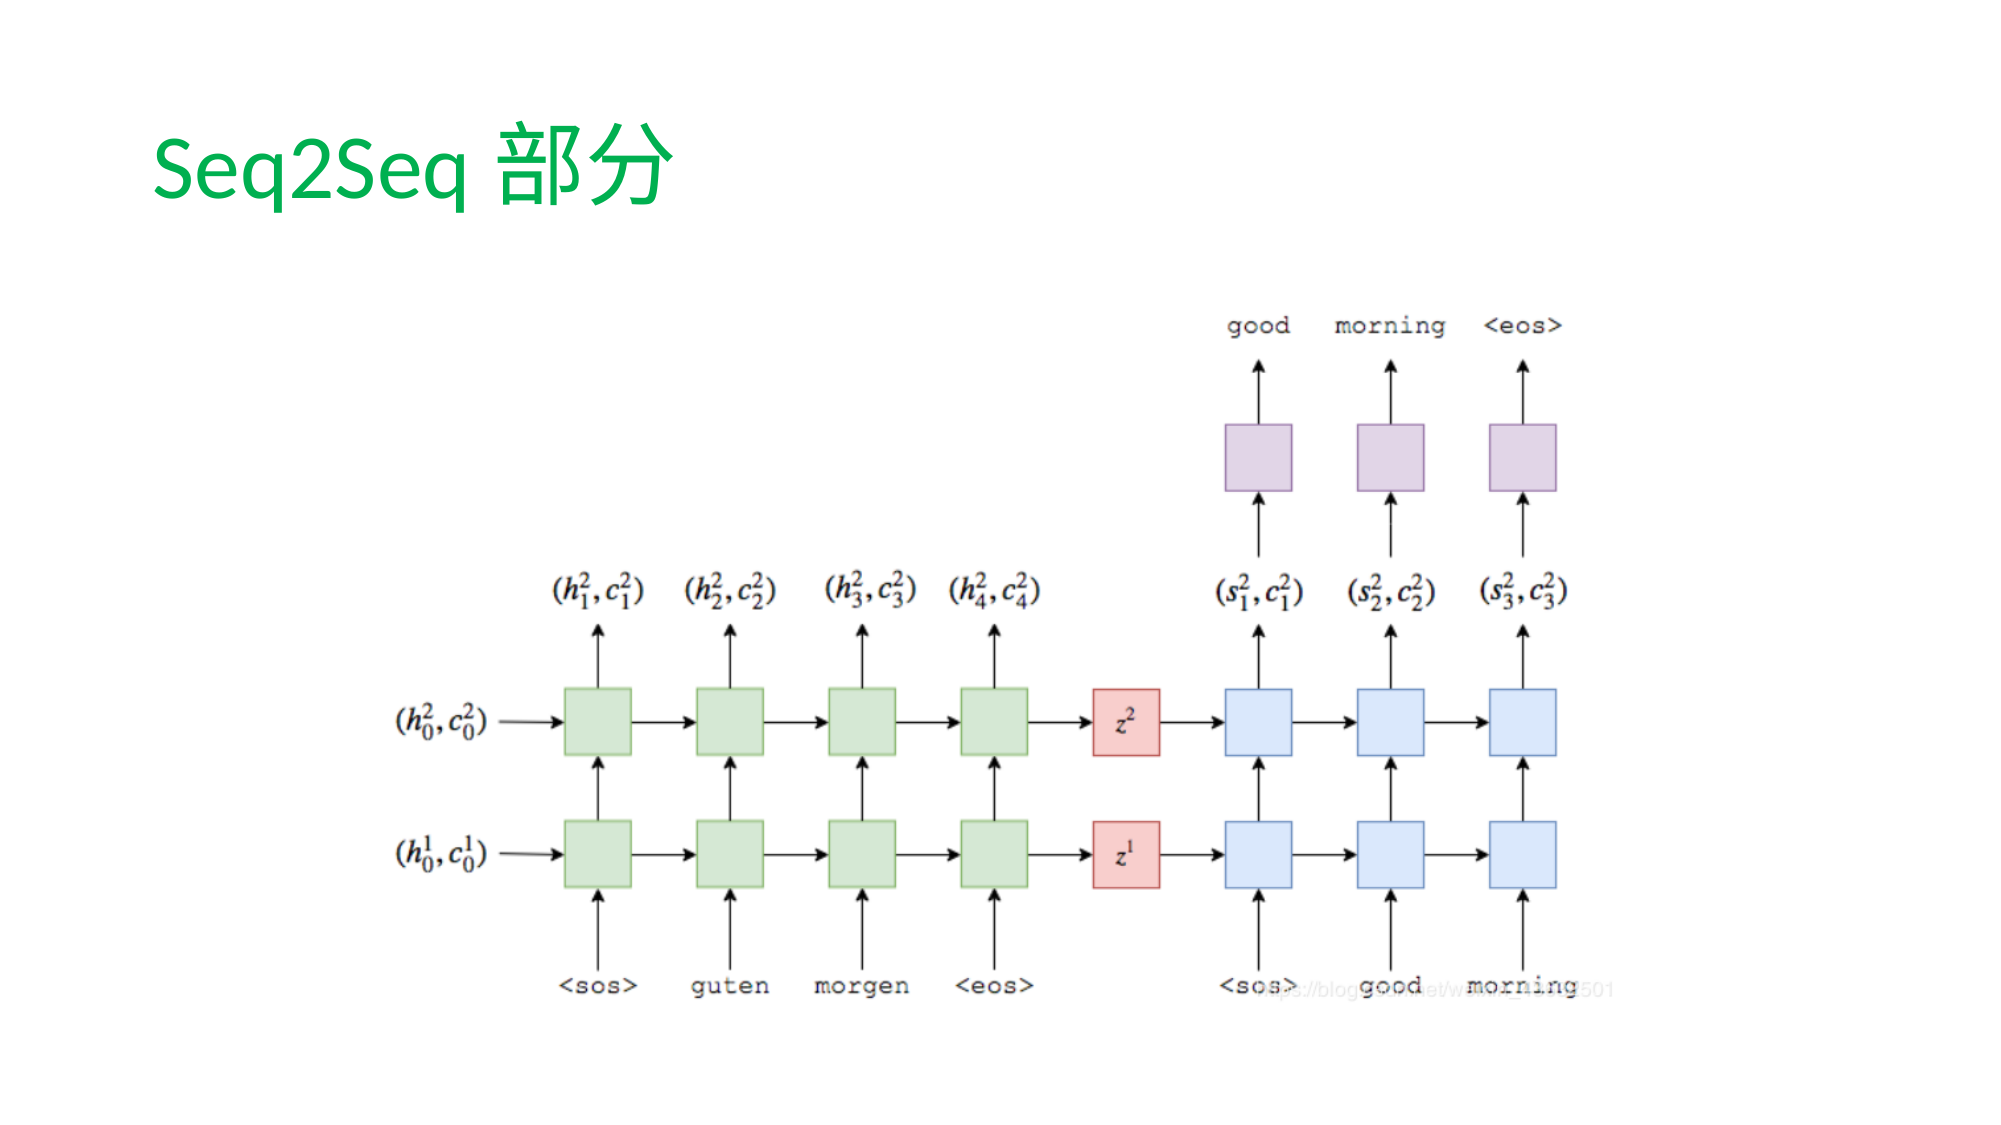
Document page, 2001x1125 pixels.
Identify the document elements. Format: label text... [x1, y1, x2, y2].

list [376, 299, 1624, 1014]
title Seq2Seq部分 [137, 59, 1863, 278]
